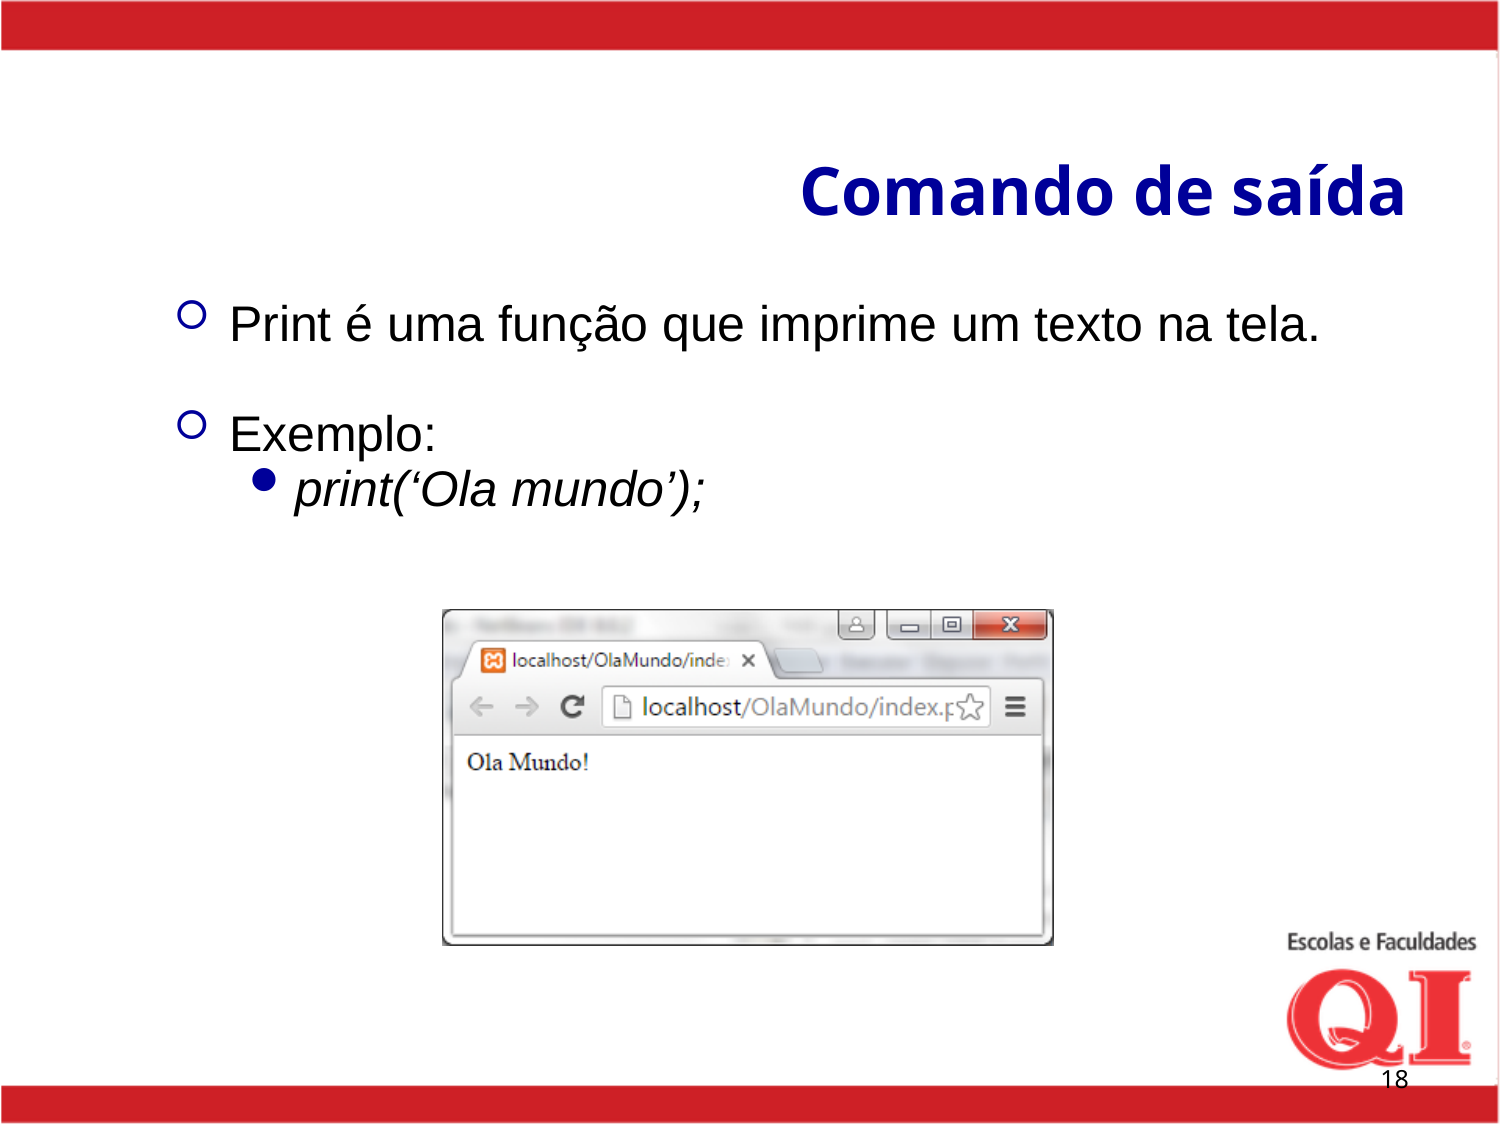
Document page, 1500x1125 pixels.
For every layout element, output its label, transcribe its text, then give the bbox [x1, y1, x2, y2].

list Print é uma função que imprime um texto na tela. Exemplo: print(‘Ola mundo’); [159, 299, 1424, 1014]
title Comando de saída [224, 48, 1424, 236]
picture [0, 0, 1500, 1125]
slide_number 18 [1074, 1030, 1424, 1106]
